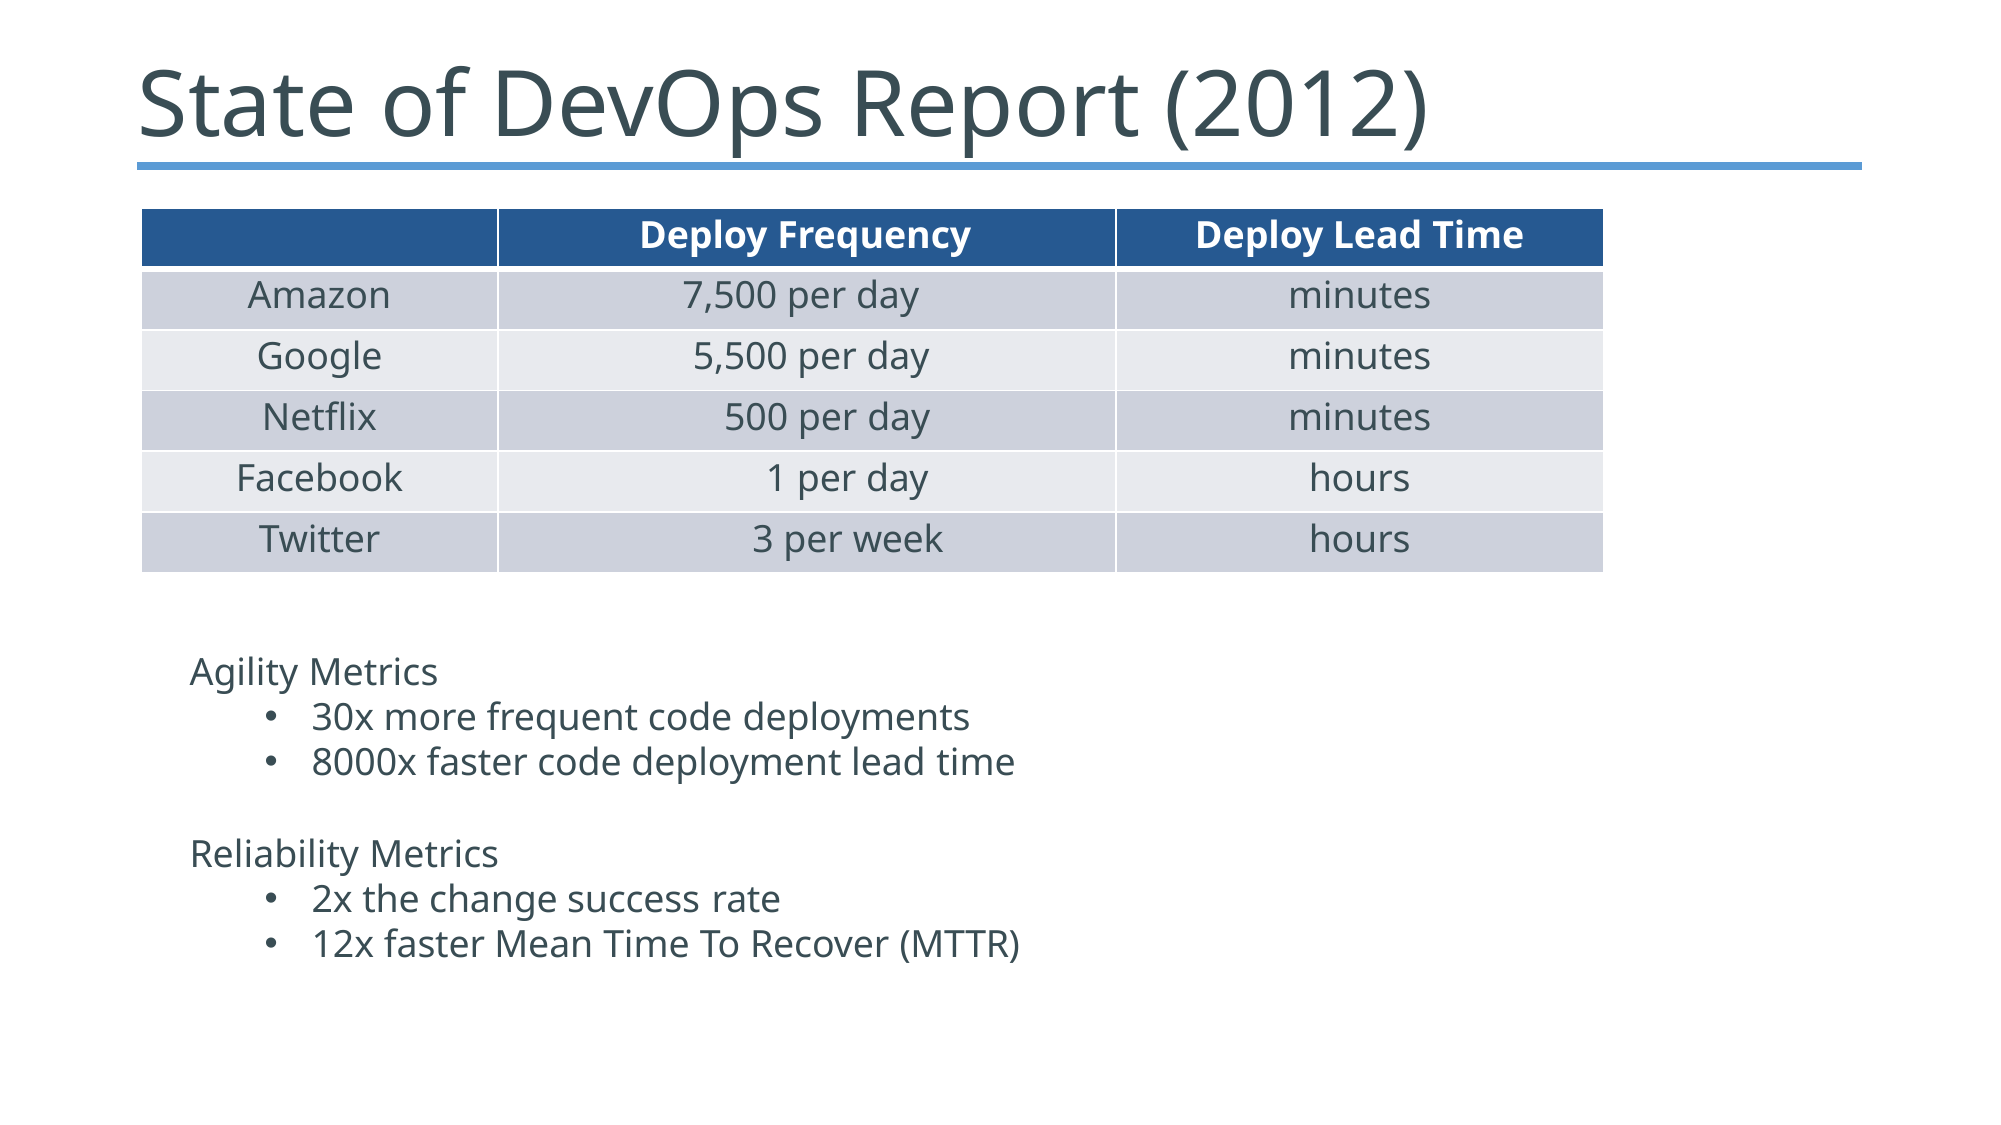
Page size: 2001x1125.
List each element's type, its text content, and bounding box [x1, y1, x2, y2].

table_cell Facebook [142, 452, 497, 511]
table_cell hours [1117, 513, 1603, 572]
table_header Deploy Lead Time [1117, 209, 1603, 266]
table_cell 500 per day [499, 391, 1115, 450]
table_cell hours [1117, 452, 1603, 511]
table_cell Google [142, 331, 497, 390]
table_cell 3 per week [499, 513, 1115, 572]
table_cell 7,500 per day [499, 272, 1115, 329]
table_cell 1 per day [499, 452, 1115, 511]
table_cell 5,500 per day [499, 331, 1115, 390]
table_cell minutes [1117, 391, 1603, 450]
table_header [142, 209, 497, 266]
table_cell minutes [1117, 272, 1603, 329]
title State of DevOps Report (2012) [0, 5, 1863, 194]
table_cell Netflix [142, 391, 497, 450]
table_header Deploy Frequency [499, 209, 1115, 266]
table_cell Amazon [142, 272, 497, 329]
table_cell minutes [1117, 331, 1603, 390]
text_box Agility Metrics 30x more frequent code deployments 8000x faster code deployment lead time Reliability Metrics 2x the change success rate 12x faster Mean Time To Recover (MTTR) [187, 647, 1053, 965]
table_cell Twitter [142, 513, 497, 572]
